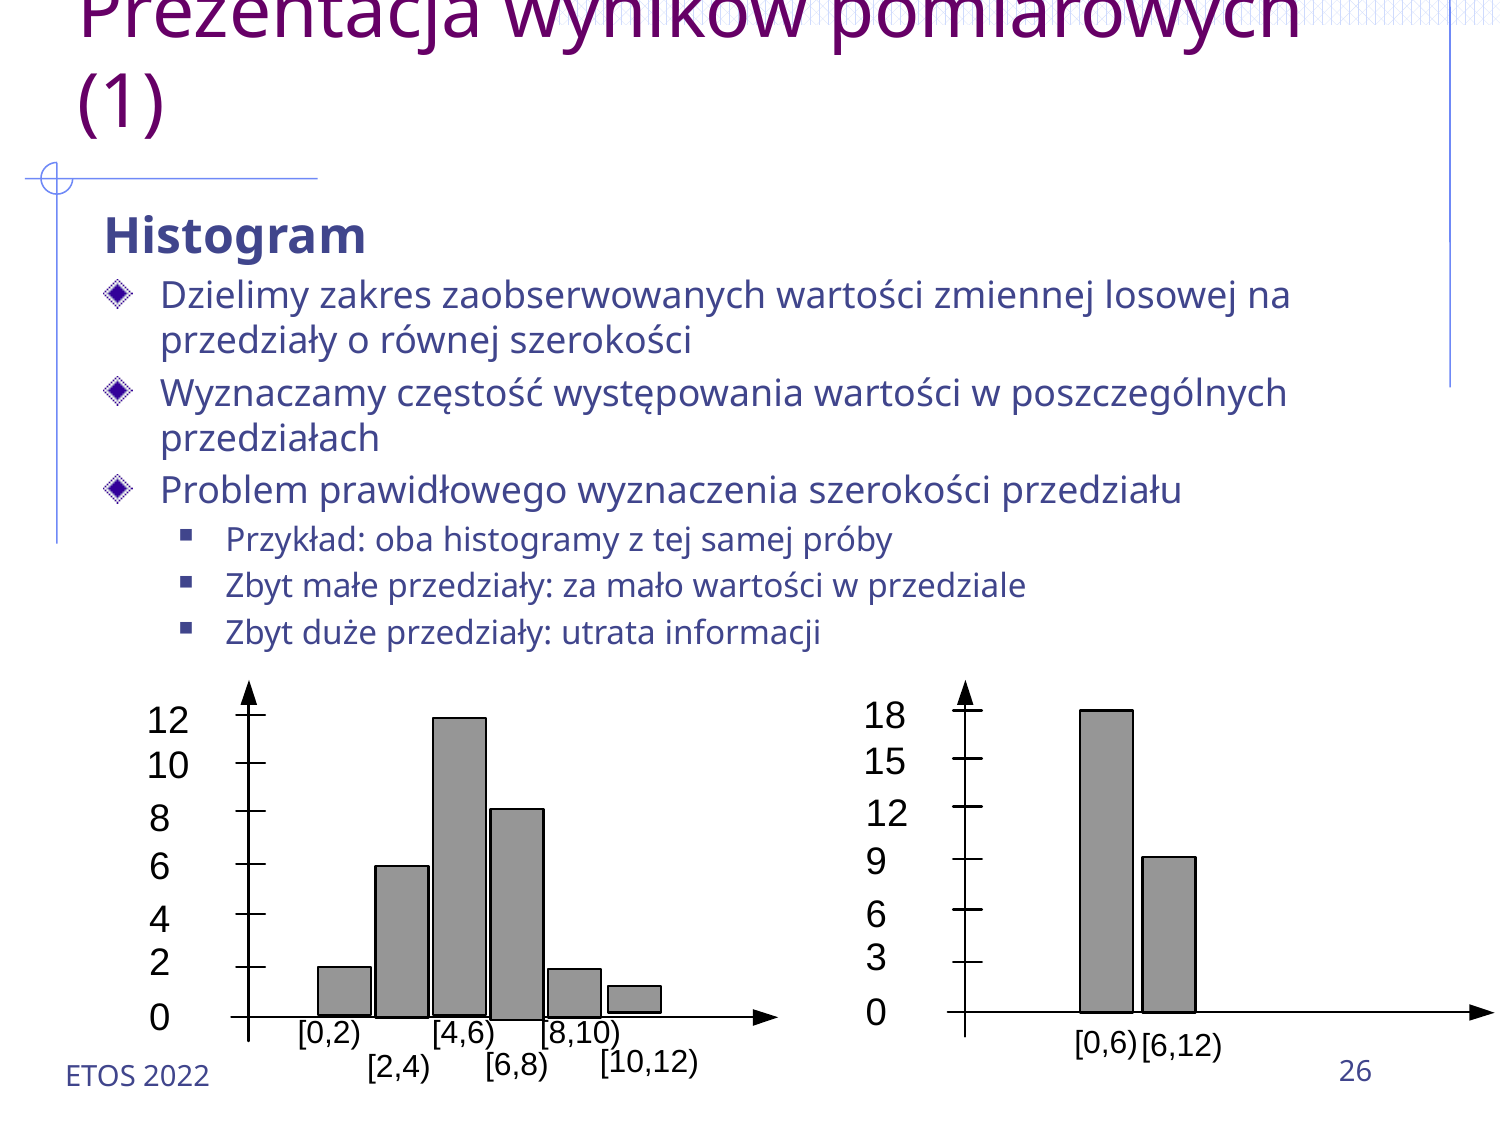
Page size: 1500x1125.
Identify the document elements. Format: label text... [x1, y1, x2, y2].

list Histogram Dzielimy zakres zaobserwowanych wartości zmiennej losowej na przedziały o równej szerokości Wyznaczamy częstość występowania wartości w poszczególnych przedziałach Problem prawidłowego wyznaczenia szerokości przedziału Przykład: oba histogramy z tej samej próby Zbyt małe przedziały: za mało wartości w przedziale Zbyt duże przedziały: utrata informacji [88, 417, 1414, 972]
picture [103, 279, 133, 309]
title Prezentacja wyników pomiarowych (1) [62, 37, 1425, 150]
picture [103, 474, 133, 504]
list Histogram Dzielimy zakres zaobserwowanych wartości zmiennej losowej na przedziały o równej szerokości Wyznaczamy częstość występowania wartości w poszczególnych przedziałach Problem prawidłowego wyznaczenia szerokości przedziału Przykład: oba histogramy z tej samej próby Zbyt małe przedziały: za mało wartości w przedziale Zbyt duże przedziały: utrata informacji [88, 196, 1414, 416]
slide_number ETOS 2022 [50, 1025, 118, 1100]
picture [103, 376, 133, 406]
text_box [123, 676, 1500, 1125]
